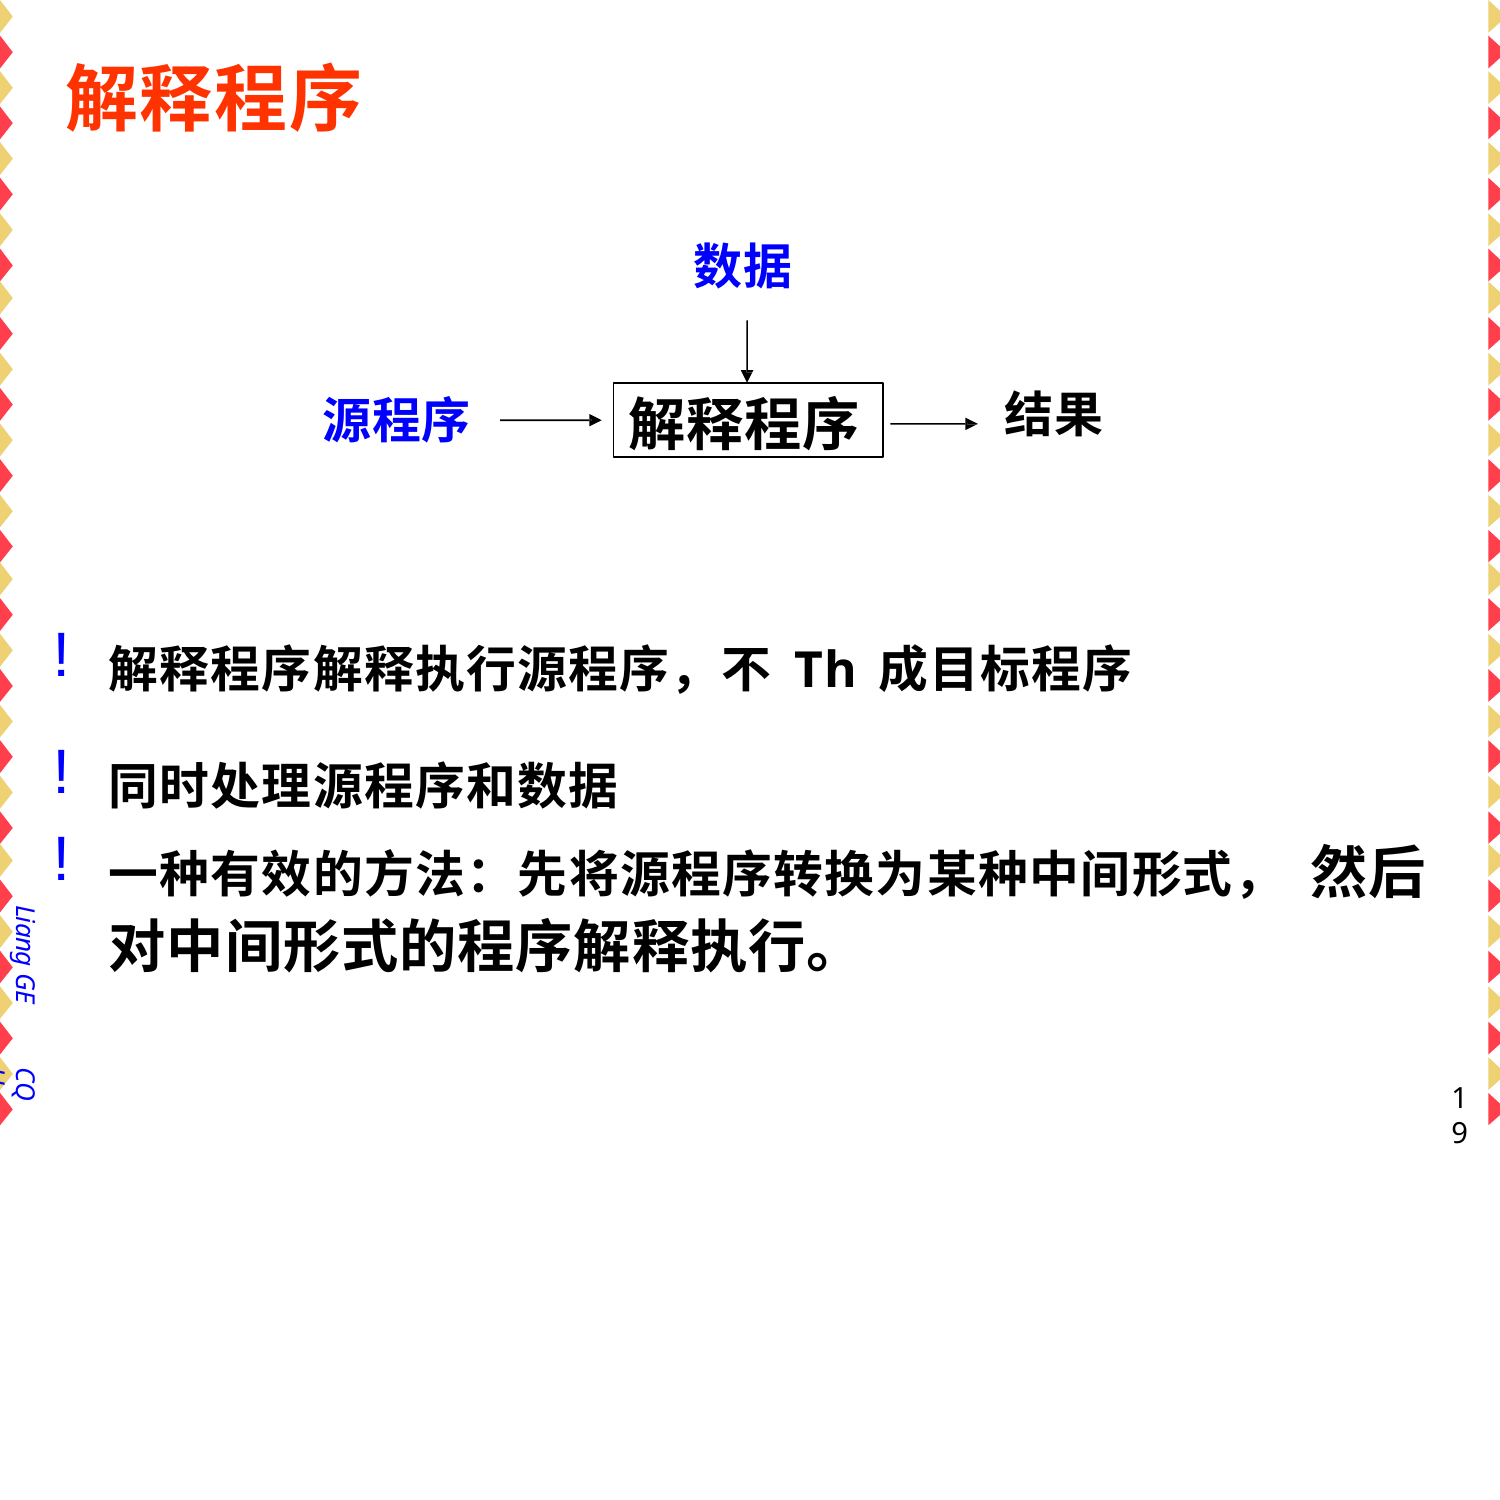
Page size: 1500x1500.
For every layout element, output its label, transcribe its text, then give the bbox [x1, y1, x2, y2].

text_box 19 [1449, 1077, 1483, 1150]
text_box [890, 417, 978, 431]
text_box 结果 [1002, 381, 1107, 443]
text_box 数据 [691, 233, 796, 295]
text_box 源程序 [319, 387, 475, 449]
text_box 解释程序解释执行源程序，不Th成目标程序 同时处理源程序和数据 一种有效的方法：先将源程序转换为某种中间形式， 然后对中间形式的程序解释执行。 [50, 586, 1459, 980]
text_box [500, 413, 602, 427]
text_box CQU [10, 1065, 41, 1107]
title 解释程序 [62, 49, 369, 303]
text_box Liang GE [10, 902, 41, 1007]
text_box 解释程序 [613, 382, 883, 458]
text_box [740, 320, 754, 383]
